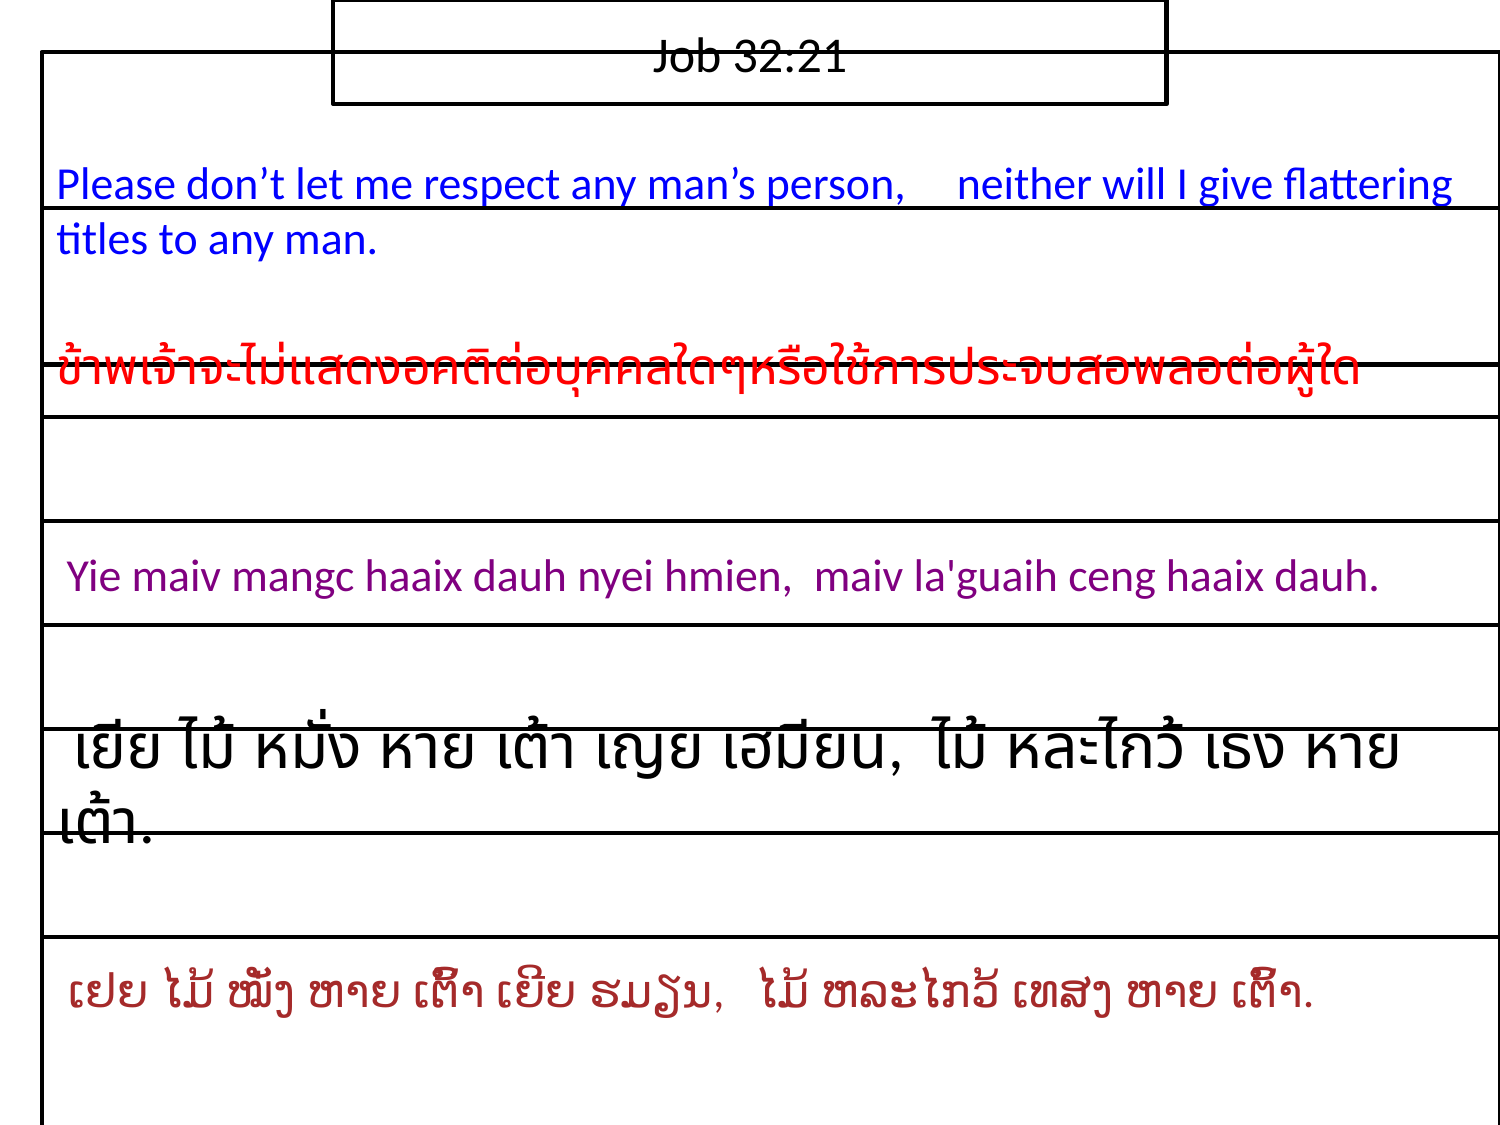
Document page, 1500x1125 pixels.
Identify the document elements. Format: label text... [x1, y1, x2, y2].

text_box เยีย ไม้ หมั่ง หาย เต้า เญย เฮมียน, ไม้ หละไกว้ เธง หาย เต้า. [40, 623, 1500, 831]
text_box ເຢຍ ໄມ້ ໝັ່ງ ຫາຍ ເຕົ້າ ເຍີຍ ຮມຽນ, ໄມ້ ຫລະໄກວ້ ເທສງ ຫາຍ ເຕົ້າ. [40, 831, 1500, 1125]
text_box Yie maiv mangc haaix dauh nyei hmien, maiv la'guaih ceng haaix dauh. [40, 415, 1500, 623]
text_box Please don’t let me respect any man’s person, neither will I give flattering titles to any man. [40, 50, 1500, 206]
text_box ข้าพเจ้า​จะ​ไม่​แสดง​อคติ​ต่อ​บุคคล​ใดๆหรือ​ใช้​การ​ประจบ​สอพลอ​ต่อ​ผู้ใด [40, 206, 1500, 415]
text_box Job 32:21 [331, 0, 1169, 50]
